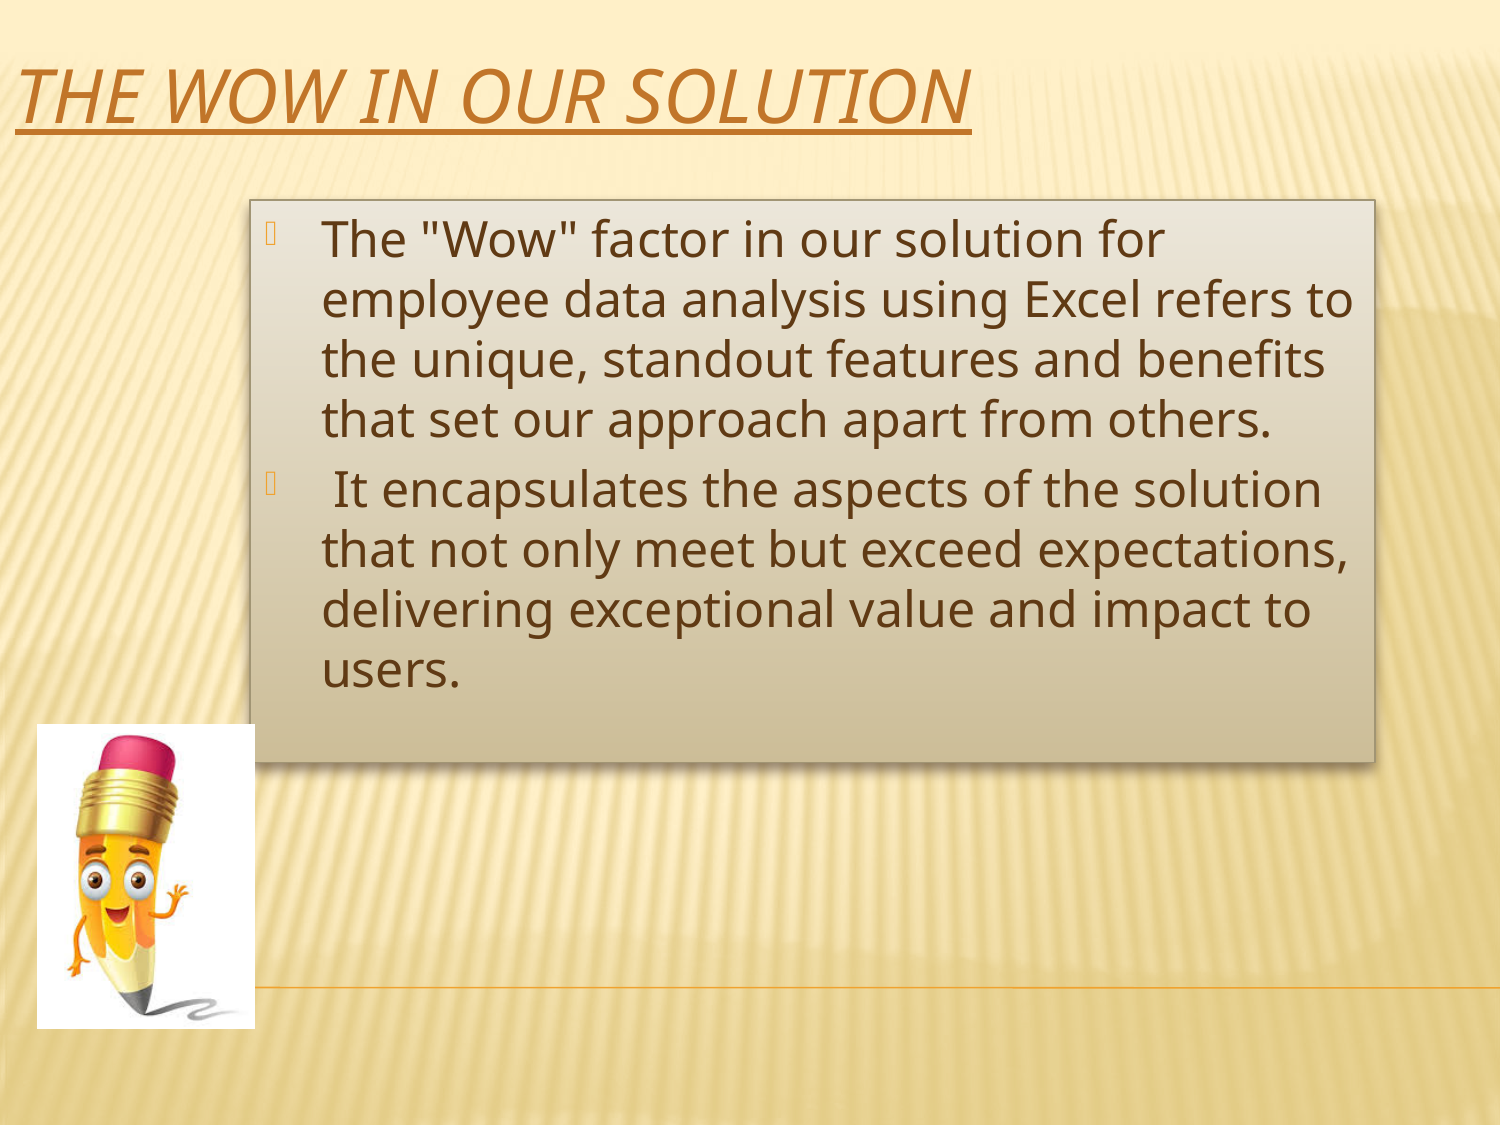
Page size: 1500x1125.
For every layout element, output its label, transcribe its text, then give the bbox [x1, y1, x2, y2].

list The "Wow" factor in our solution for employee data analysis using Excel refers to the unique, standout features and benefits that set our approach apart from others. It encapsulates the aspects of the solution that not only meet but exceed expectations, delivering exceptional value and impact to users. [249, 199, 1376, 763]
list [804, 987, 813, 996]
title THE WOW IN OUR SOLUTION [0, 0, 1350, 188]
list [37, 724, 255, 1030]
